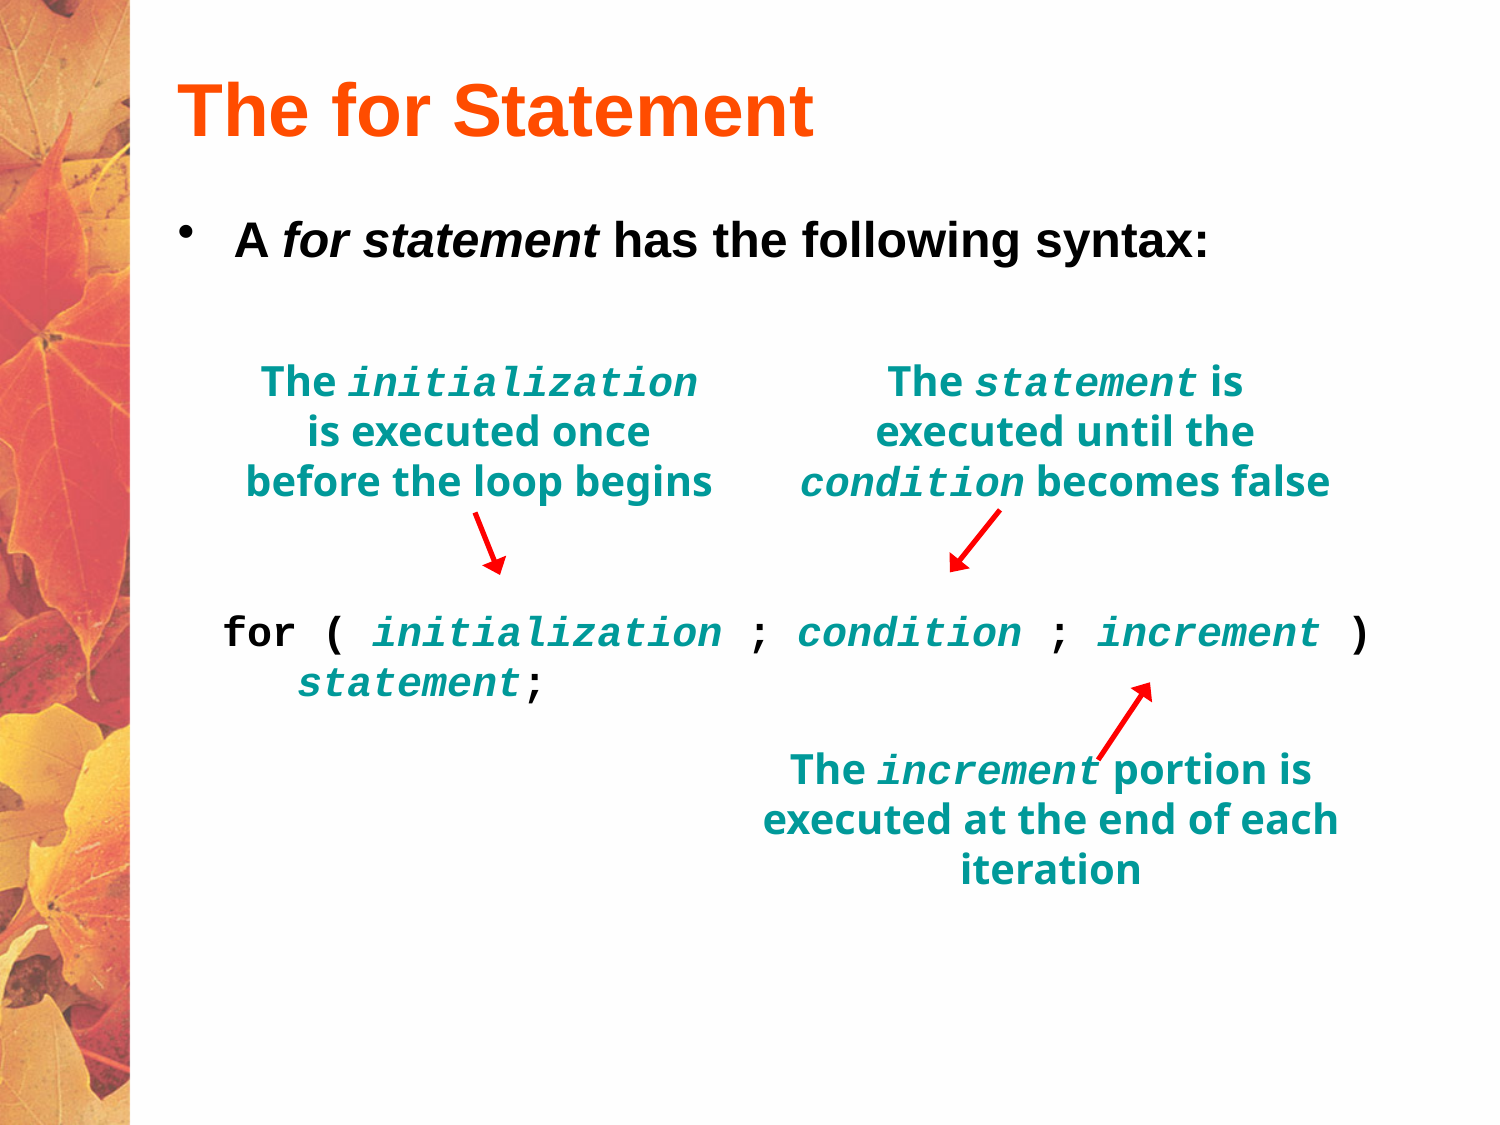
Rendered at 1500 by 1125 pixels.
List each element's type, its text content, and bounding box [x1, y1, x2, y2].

text_box for ( initialization ; condition ; increment ) statement; [207, 597, 1388, 713]
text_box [674, 682, 1428, 875]
list A for statement has the following syntax: [162, 200, 1463, 331]
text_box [787, 347, 1344, 573]
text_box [237, 347, 721, 575]
title The for Statement [162, 50, 1463, 163]
picture [0, 0, 1500, 1125]
